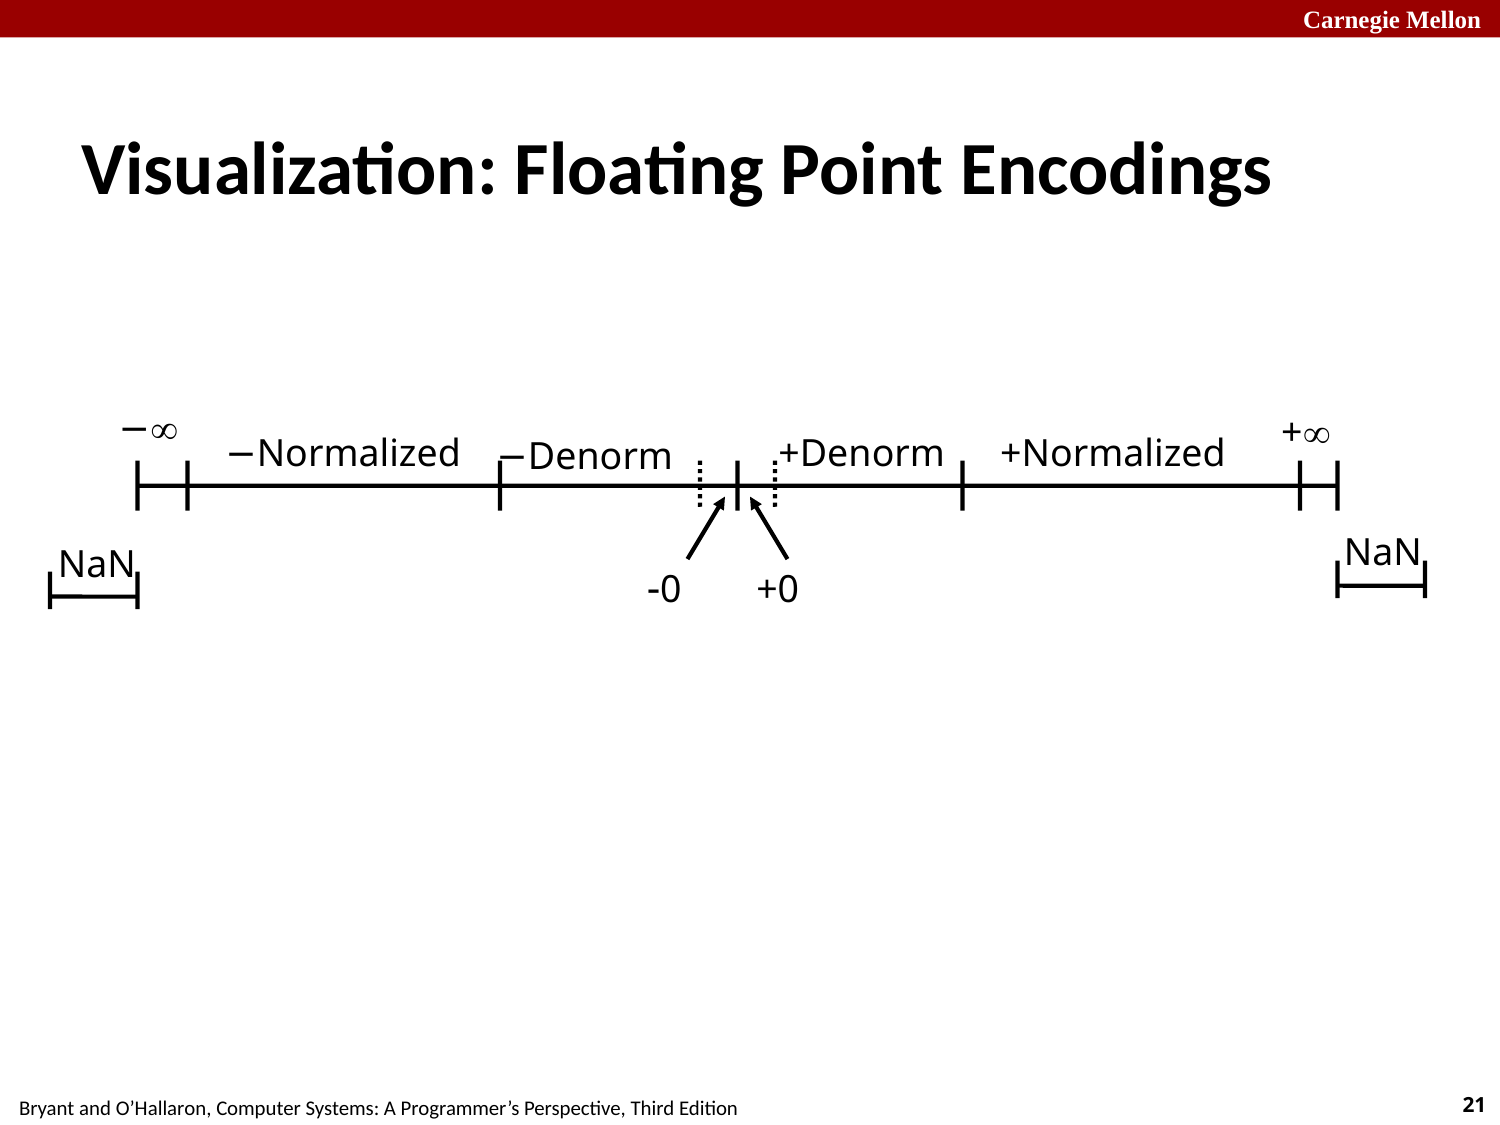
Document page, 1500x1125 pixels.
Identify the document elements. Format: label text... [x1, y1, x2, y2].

text_box 0 [641, 558, 688, 617]
title Visualization: Floating Point Encodings [74, 74, 1402, 255]
text_box −Normalized [219, 423, 468, 481]
text_box [750, 496, 788, 559]
text_box NaN [51, 534, 143, 592]
text_box + [1274, 402, 1337, 460]
text_box +Denorm [772, 423, 952, 481]
text_box −Denorm [490, 425, 680, 483]
text_box − [112, 398, 185, 456]
text_box +0 [749, 559, 806, 617]
text_box [687, 496, 725, 560]
text_box NaN [1337, 521, 1429, 580]
text_box +Normalized [993, 423, 1233, 481]
